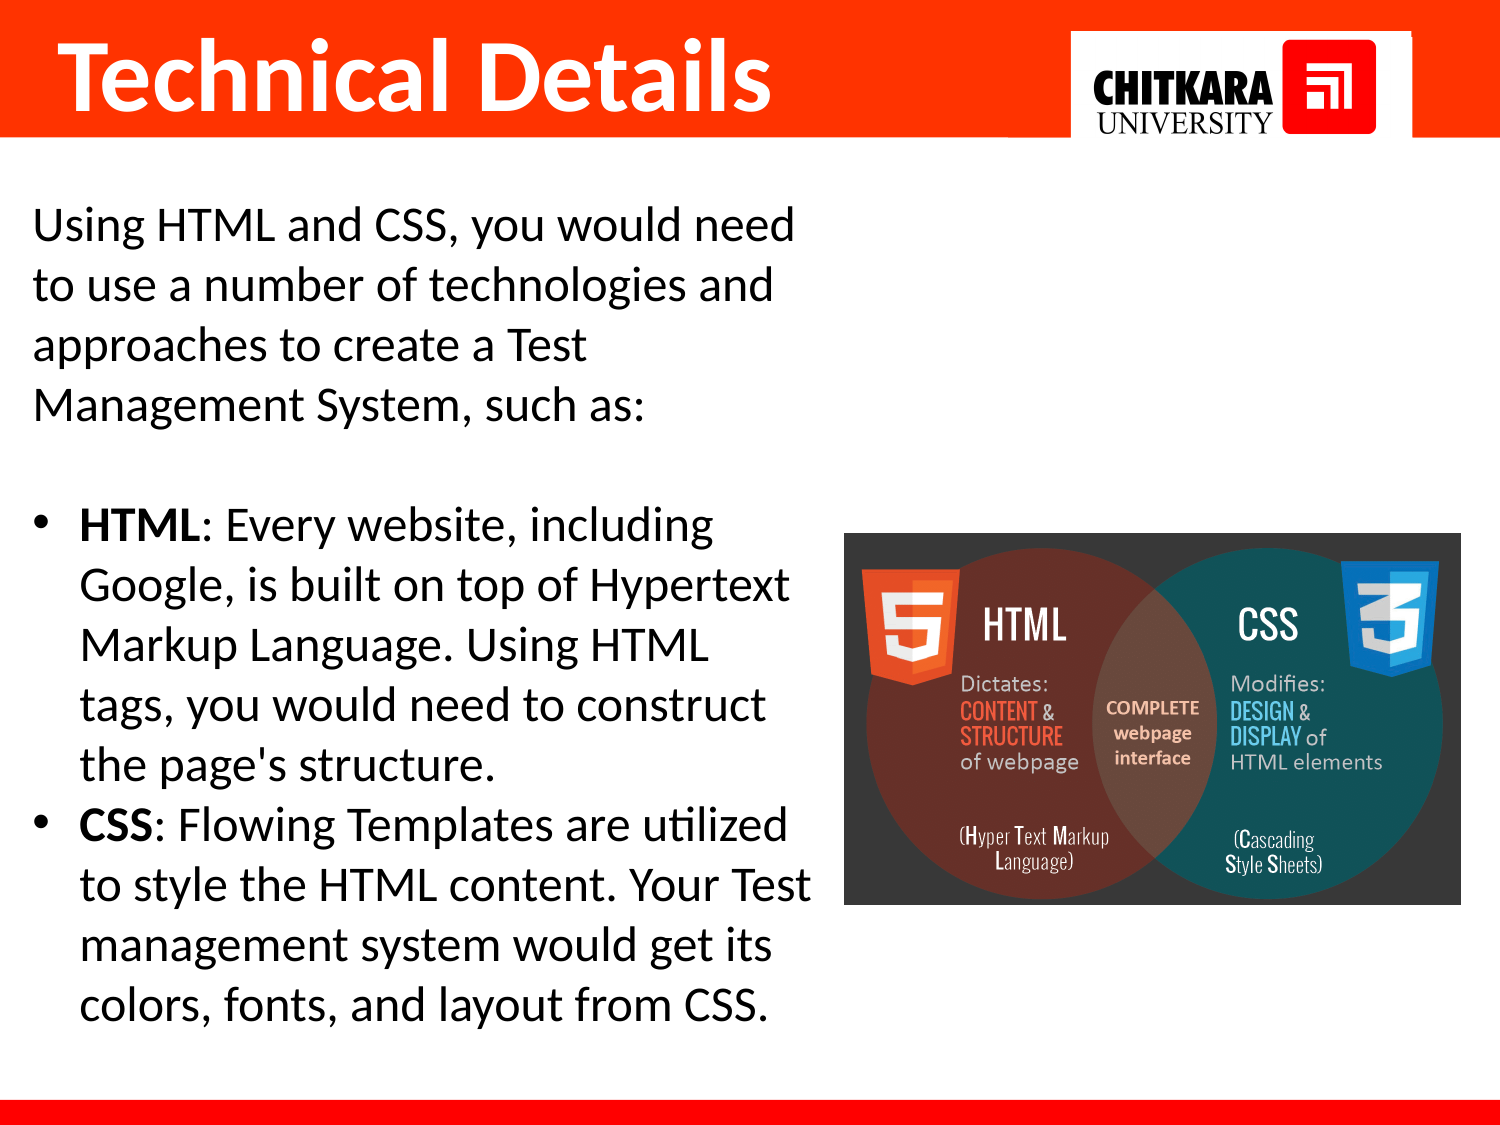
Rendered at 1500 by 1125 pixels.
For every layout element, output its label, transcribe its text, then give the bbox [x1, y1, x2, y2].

text_box Using HTML and CSS, you would need to use a number of technologies and approaches to create a Test Management System, such as: HTML: Every website, including Google, is built on top of Hypertext Markup Language. Using HTML tags, you would need to construct the page's structure. CSS: Flowing Templates are utilized to style the HTML content. Your Test management system would get its colors, fonts, and layout from CSS. [17, 184, 828, 1100]
text_box Technical Details [42, 0, 929, 140]
picture [844, 533, 1462, 905]
picture [1074, 37, 1391, 138]
